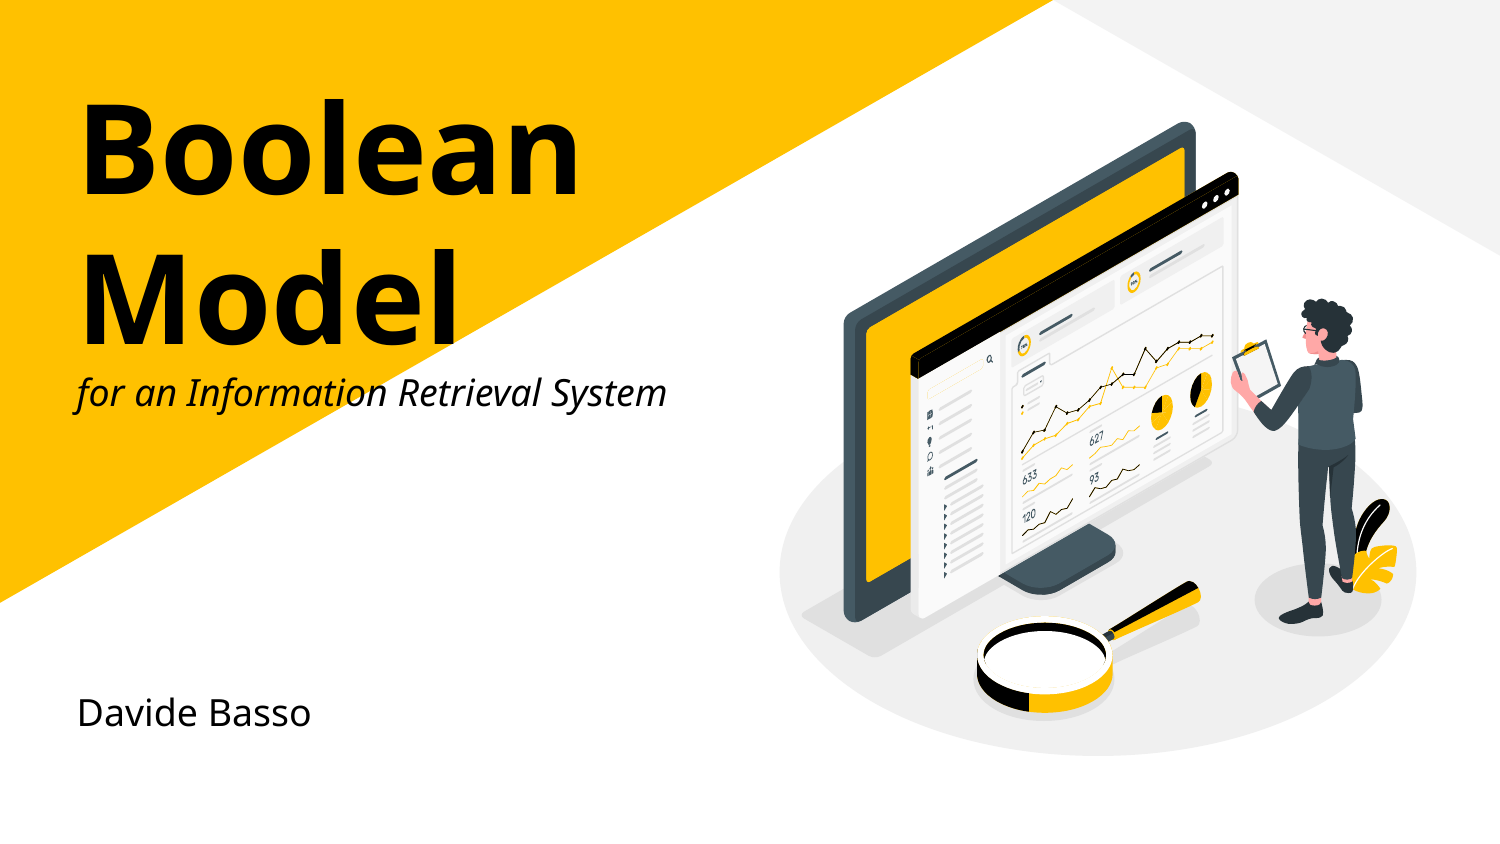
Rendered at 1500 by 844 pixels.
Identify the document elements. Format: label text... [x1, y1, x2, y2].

subtitle Davide Basso [61, 683, 410, 750]
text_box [779, 121, 1417, 757]
title Boolean Model for an Information Retrieval System [61, 54, 707, 557]
